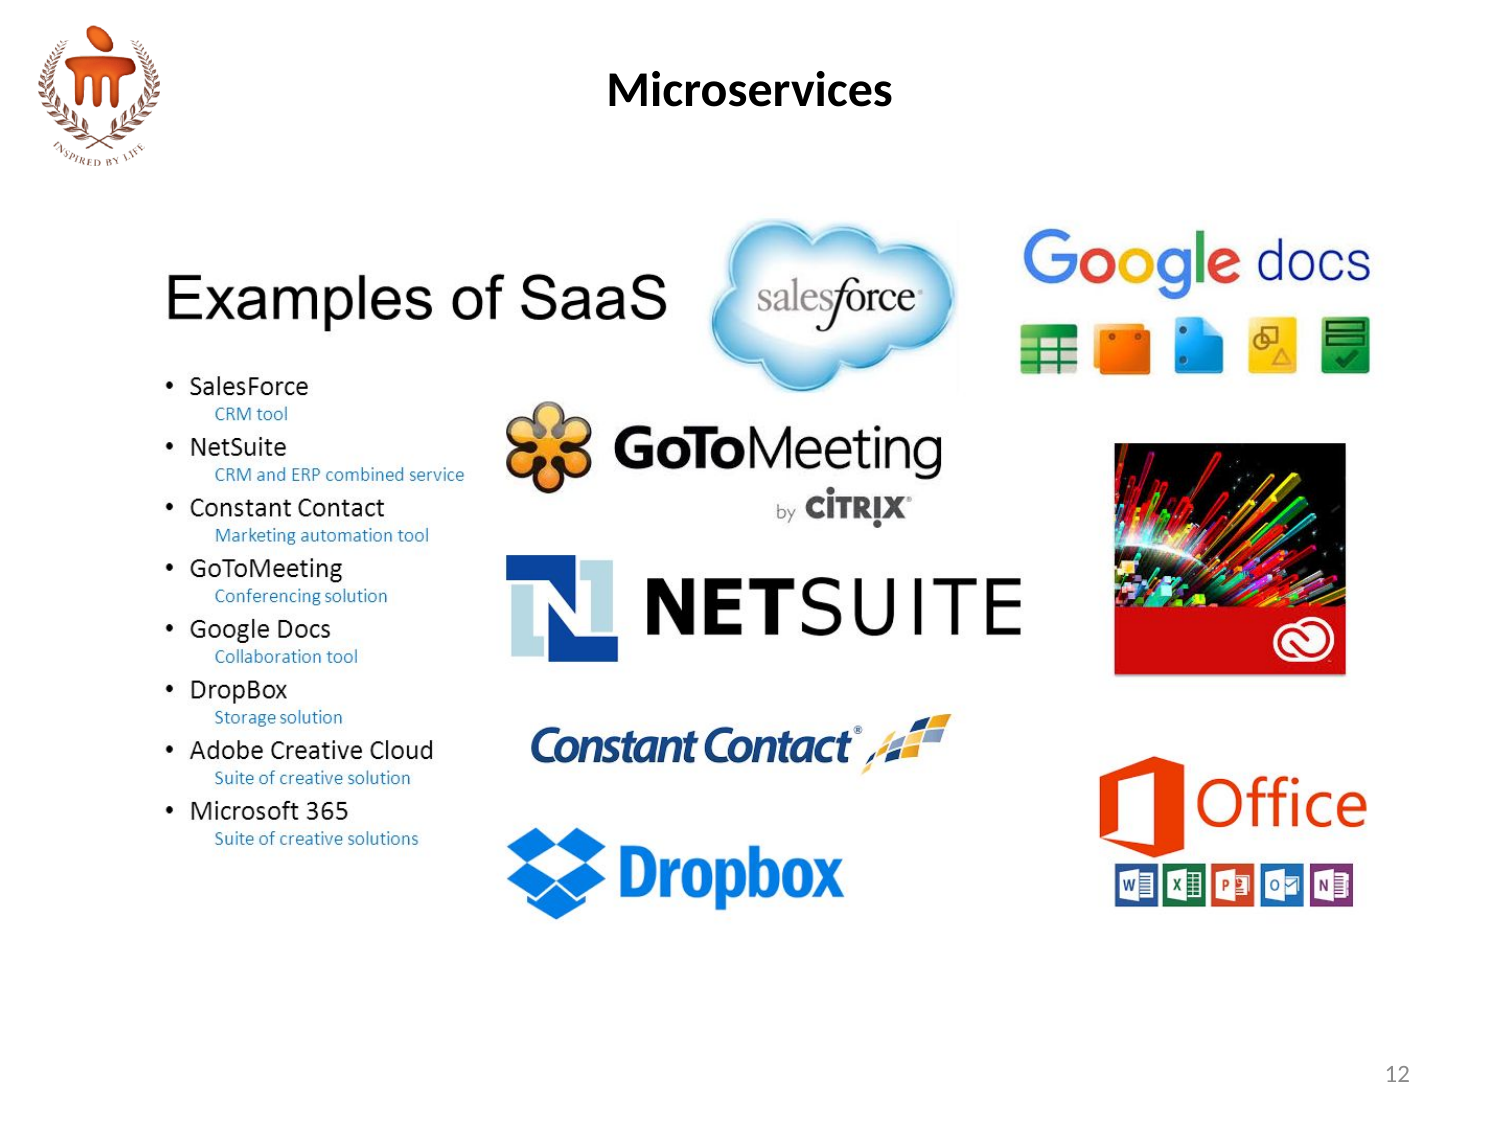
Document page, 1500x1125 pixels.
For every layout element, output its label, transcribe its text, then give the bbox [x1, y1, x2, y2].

picture [62, 187, 1401, 941]
picture [37, 24, 160, 166]
slide_number 12 [1074, 1042, 1425, 1103]
title Microservices [164, 45, 1425, 129]
